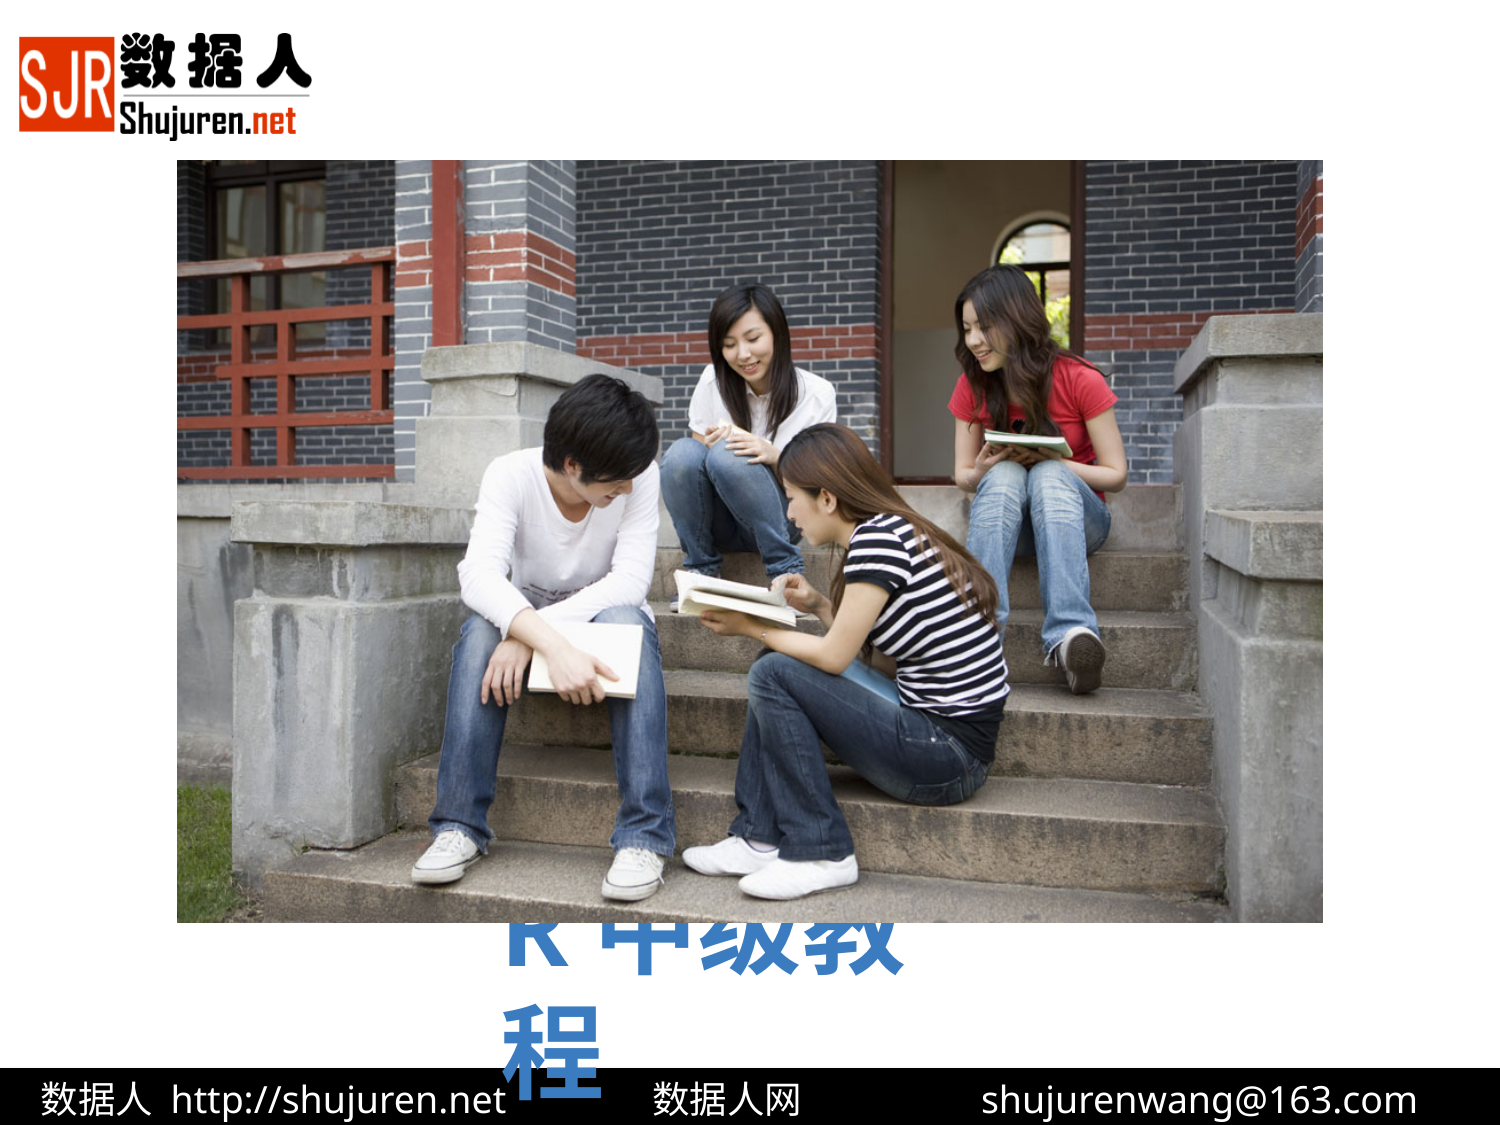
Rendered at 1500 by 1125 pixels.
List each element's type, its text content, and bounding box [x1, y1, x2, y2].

picture [17, 30, 315, 141]
text_box 数据人 http://shujuren.net 数据人网 shujurenwang@163.com [0, 1068, 1500, 1125]
picture [176, 160, 1324, 923]
text_box R中级教程 [485, 931, 1015, 1046]
